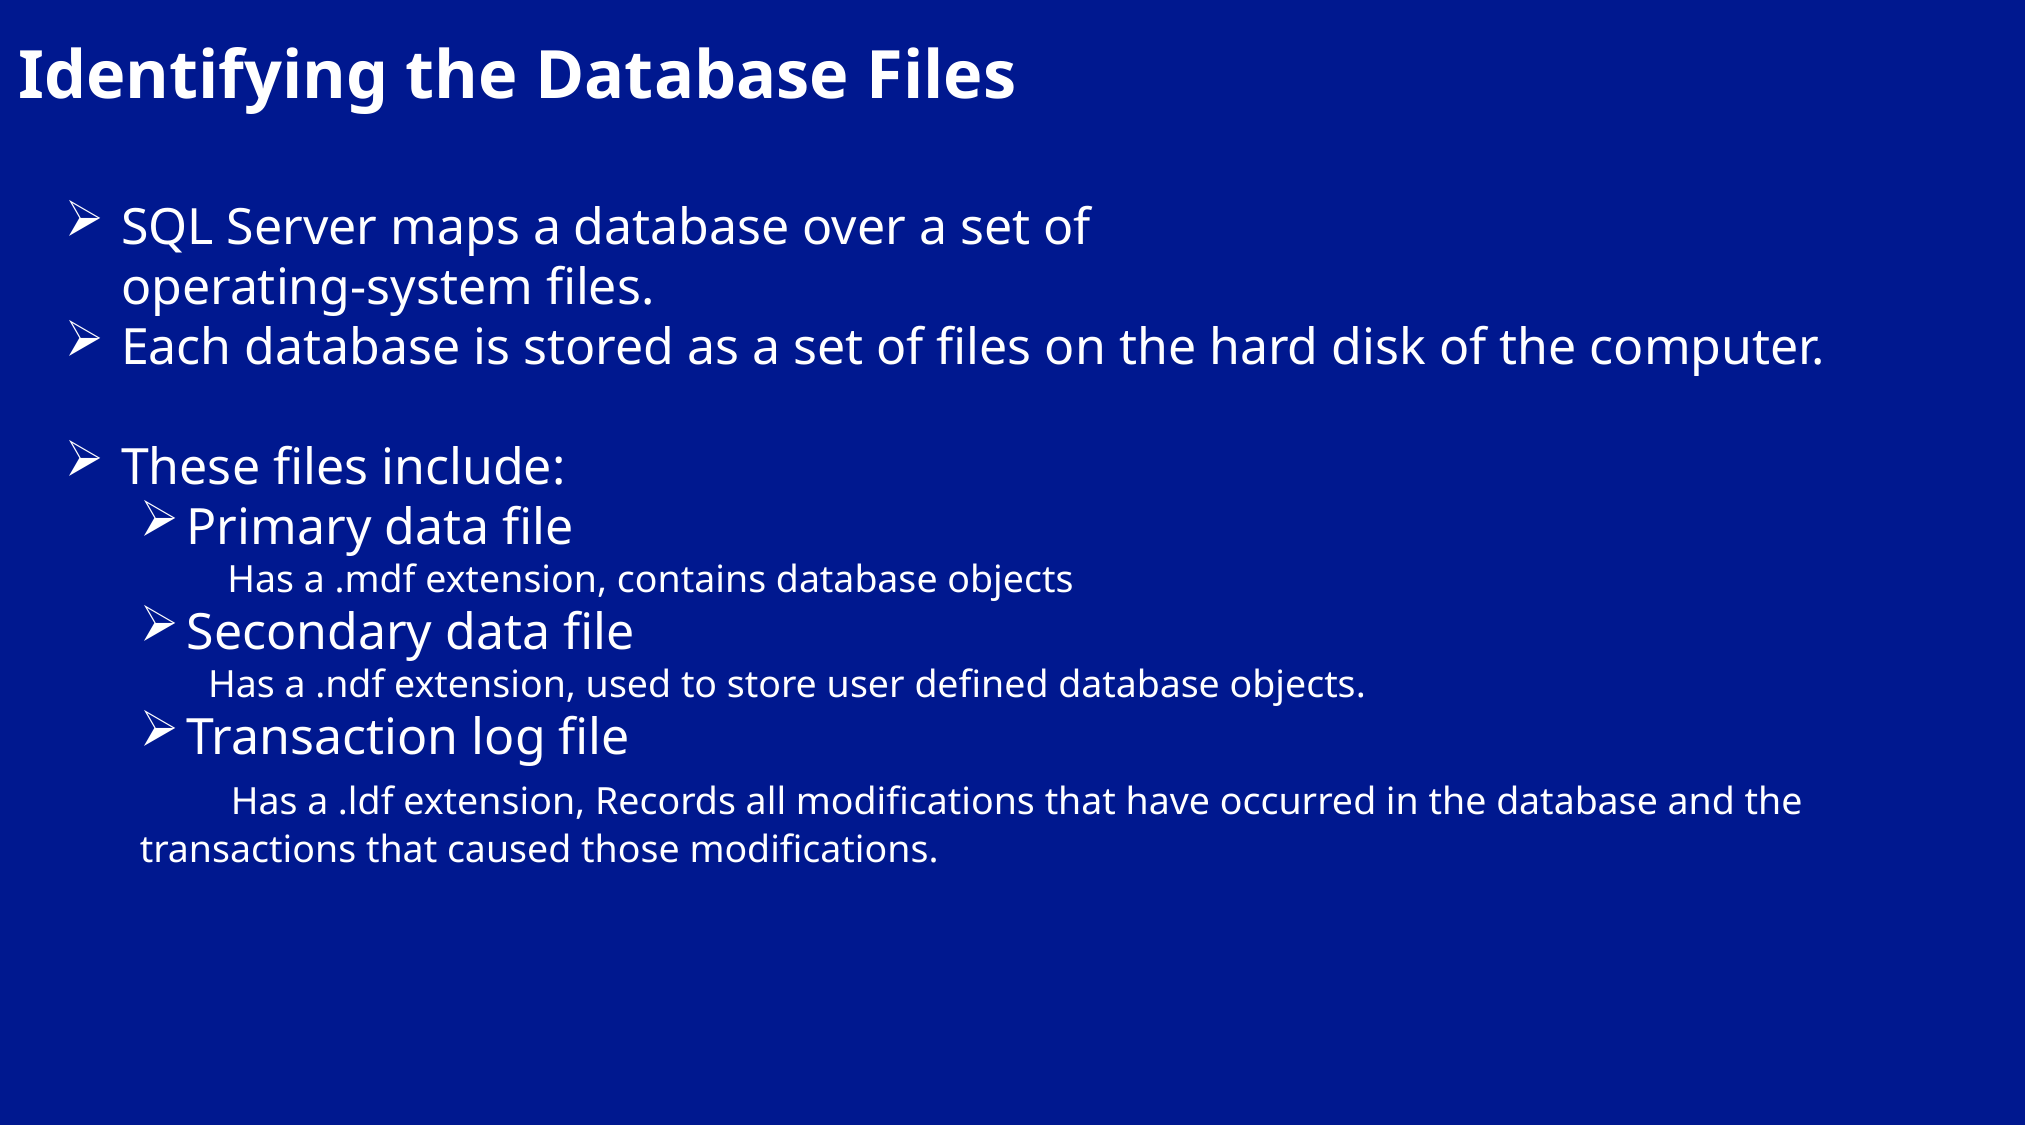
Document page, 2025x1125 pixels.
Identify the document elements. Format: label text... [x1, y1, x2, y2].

text_box Identifying the Database Files [3, 24, 1945, 120]
text_box SQL Server maps a database over a set of operating-system files. Each database is stored as a set of files on the hard disk of the computer. These files include: Primary data file Has a .mdf extension, contains database objects Secondary data file Has a .ndf extension, used to store user defined database objects. Transaction log file Has a .ldf extension, Records all modifications that have occurred in the database and the transactions that caused those modifications. [50, 187, 1888, 938]
